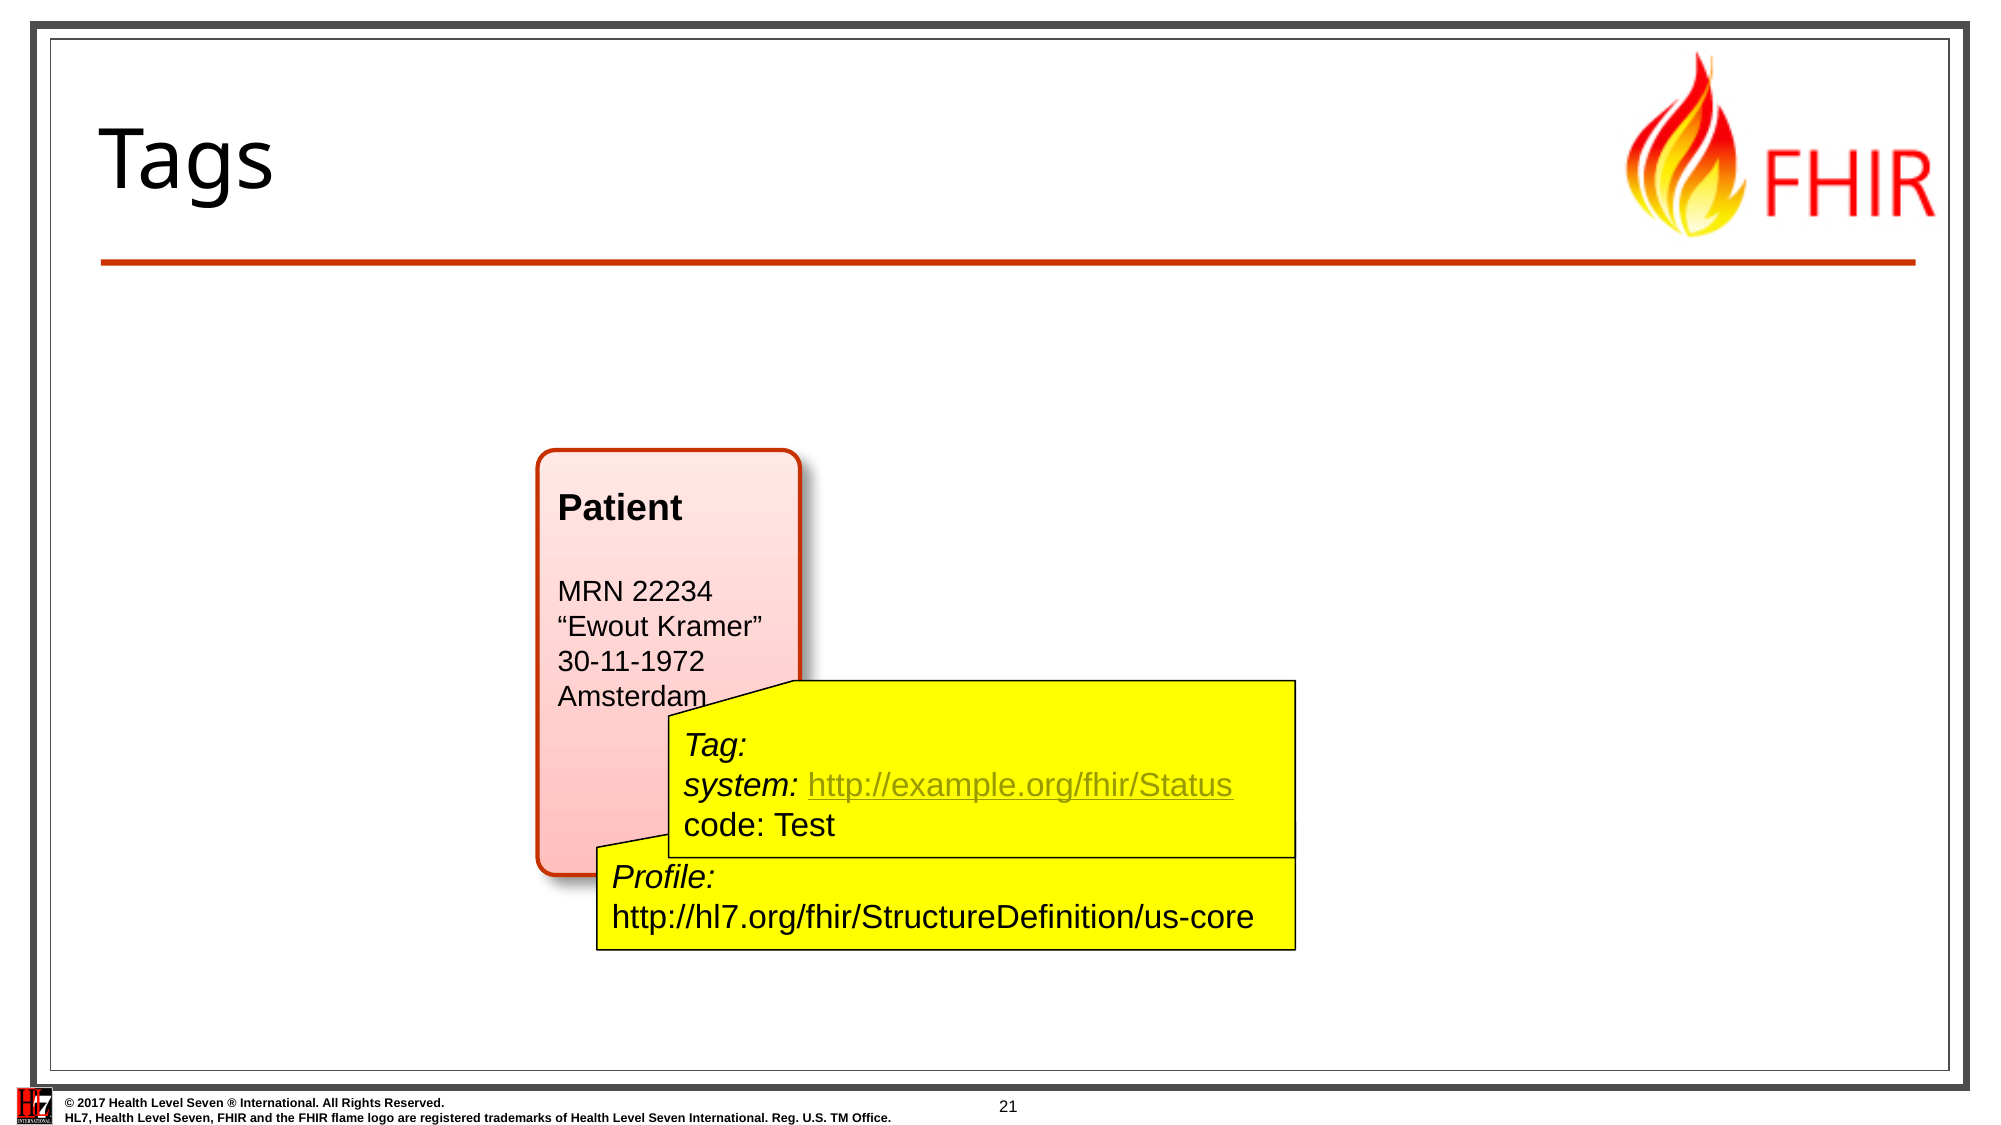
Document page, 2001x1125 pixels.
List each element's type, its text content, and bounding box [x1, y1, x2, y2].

picture [1613, 41, 1948, 247]
slide_number 21 [949, 1087, 1067, 1125]
picture [16, 1087, 53, 1125]
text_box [537, 449, 1296, 951]
title Tags [83, 77, 1614, 213]
